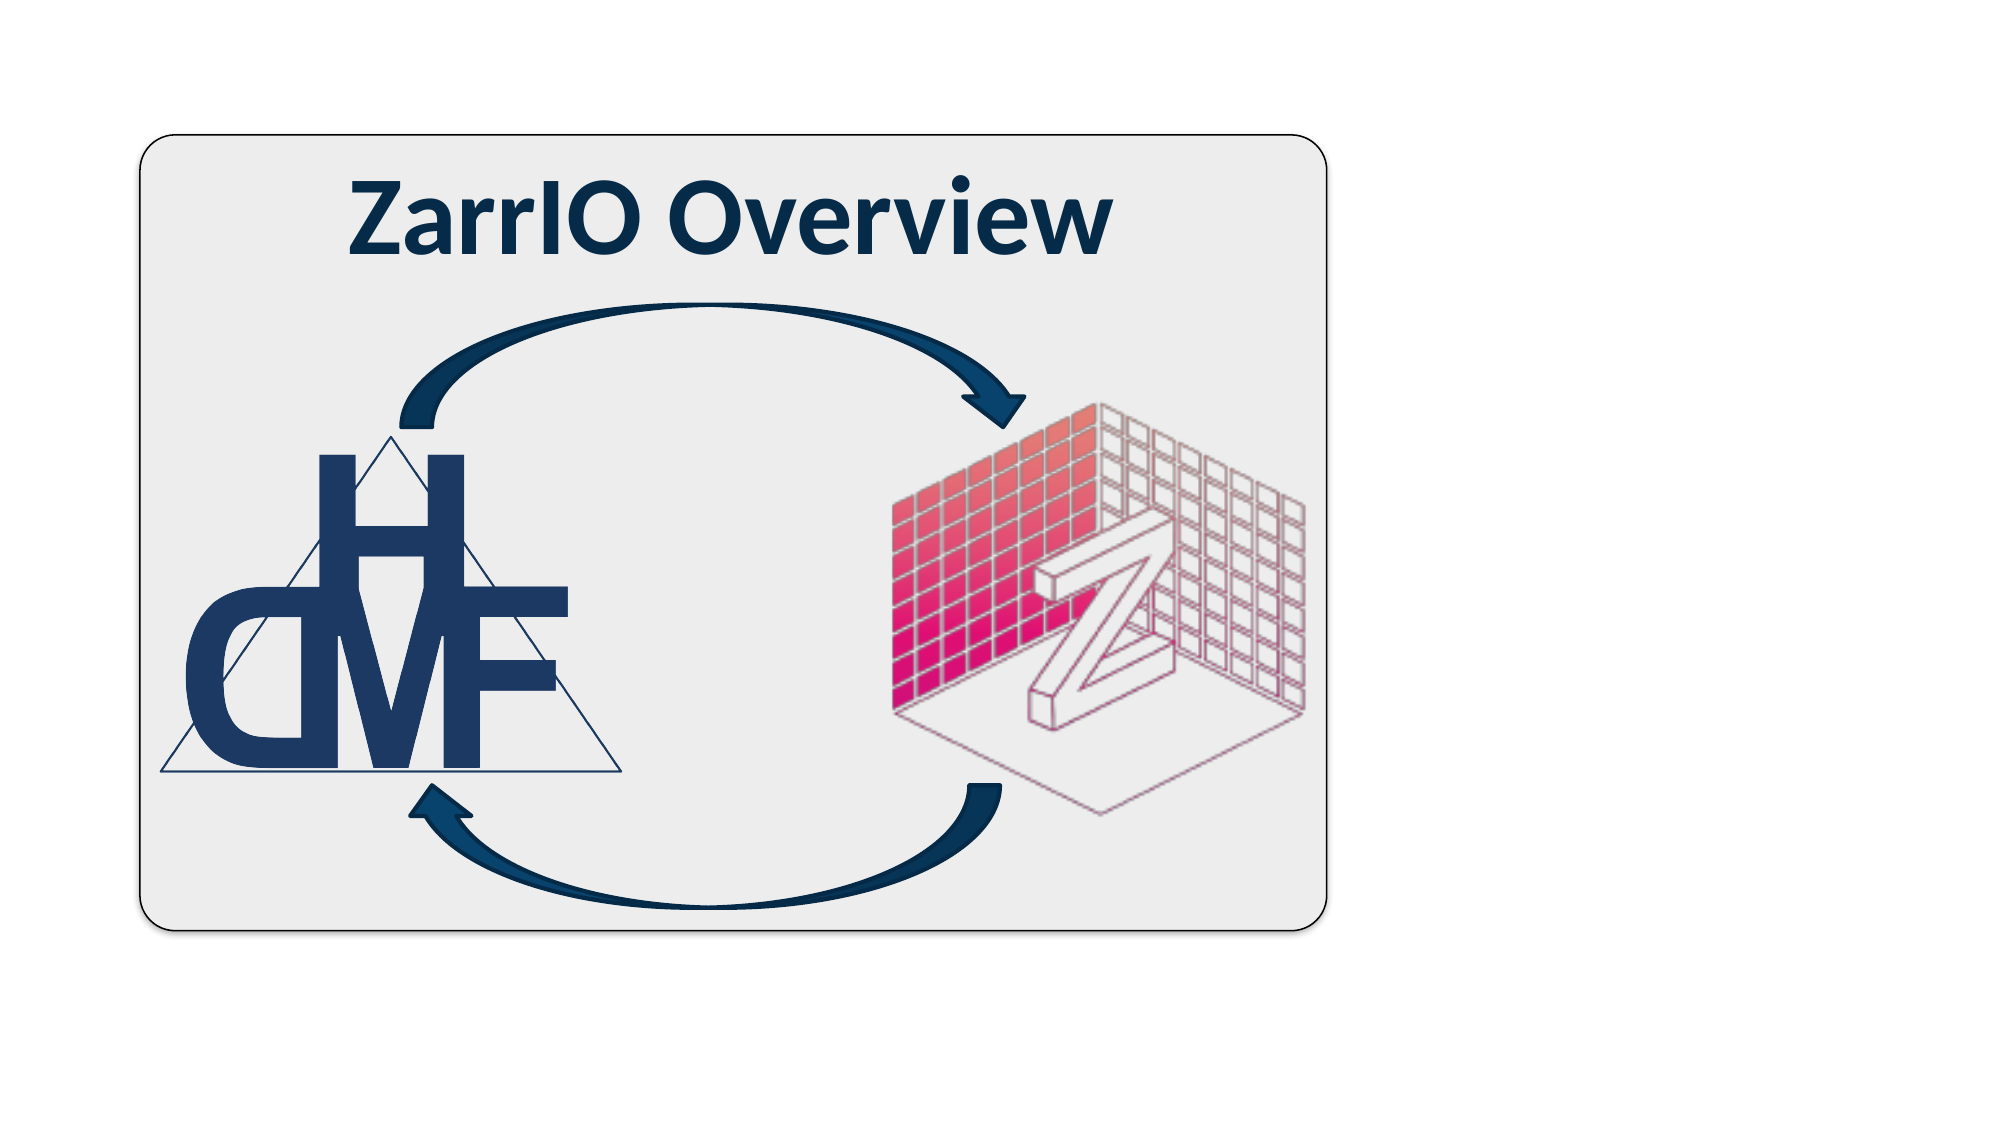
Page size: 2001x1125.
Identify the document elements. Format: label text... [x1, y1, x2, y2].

text_box [408, 785, 982, 910]
text_box [399, 302, 1003, 430]
picture [157, 431, 631, 777]
text_box [139, 157, 1328, 932]
text_box ZarrIO Overview [138, 135, 1325, 285]
picture [871, 385, 1324, 824]
